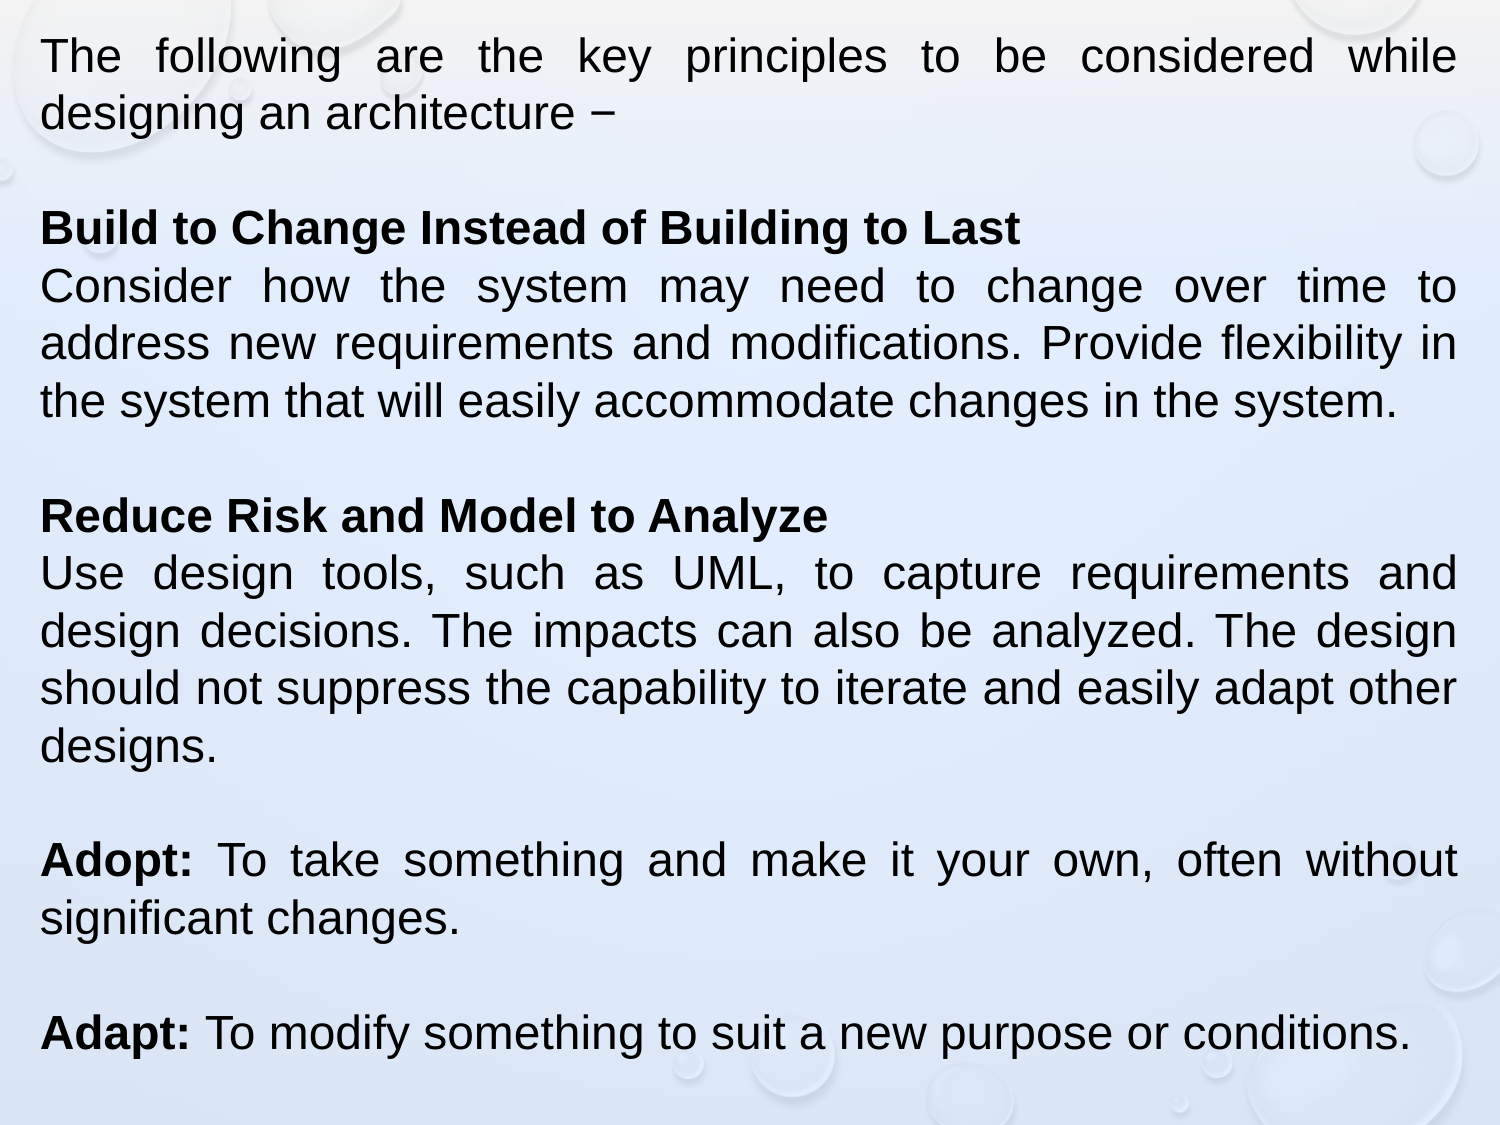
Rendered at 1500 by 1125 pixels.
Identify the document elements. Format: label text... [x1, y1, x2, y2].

text_box [0, 0, 1500, 1125]
text_box The following are the key principles to be considered while designing an architecture − Build to Change Instead of Building to Last Consider how the system may need to change over time to address new requirements and modifications. Provide flexibility in the system that will easily accommodate changes in the system. Reduce Risk and Model to Analyze Use design tools, such as UML, to capture requirements and design decisions. The impacts can also be analyzed. The design should not suppress the capability to iterate and easily adapt other designs. Adopt: To take something and make it your own, often without significant changes. Adapt: To modify something to suit a new purpose or conditions. [24, 17, 1475, 1067]
